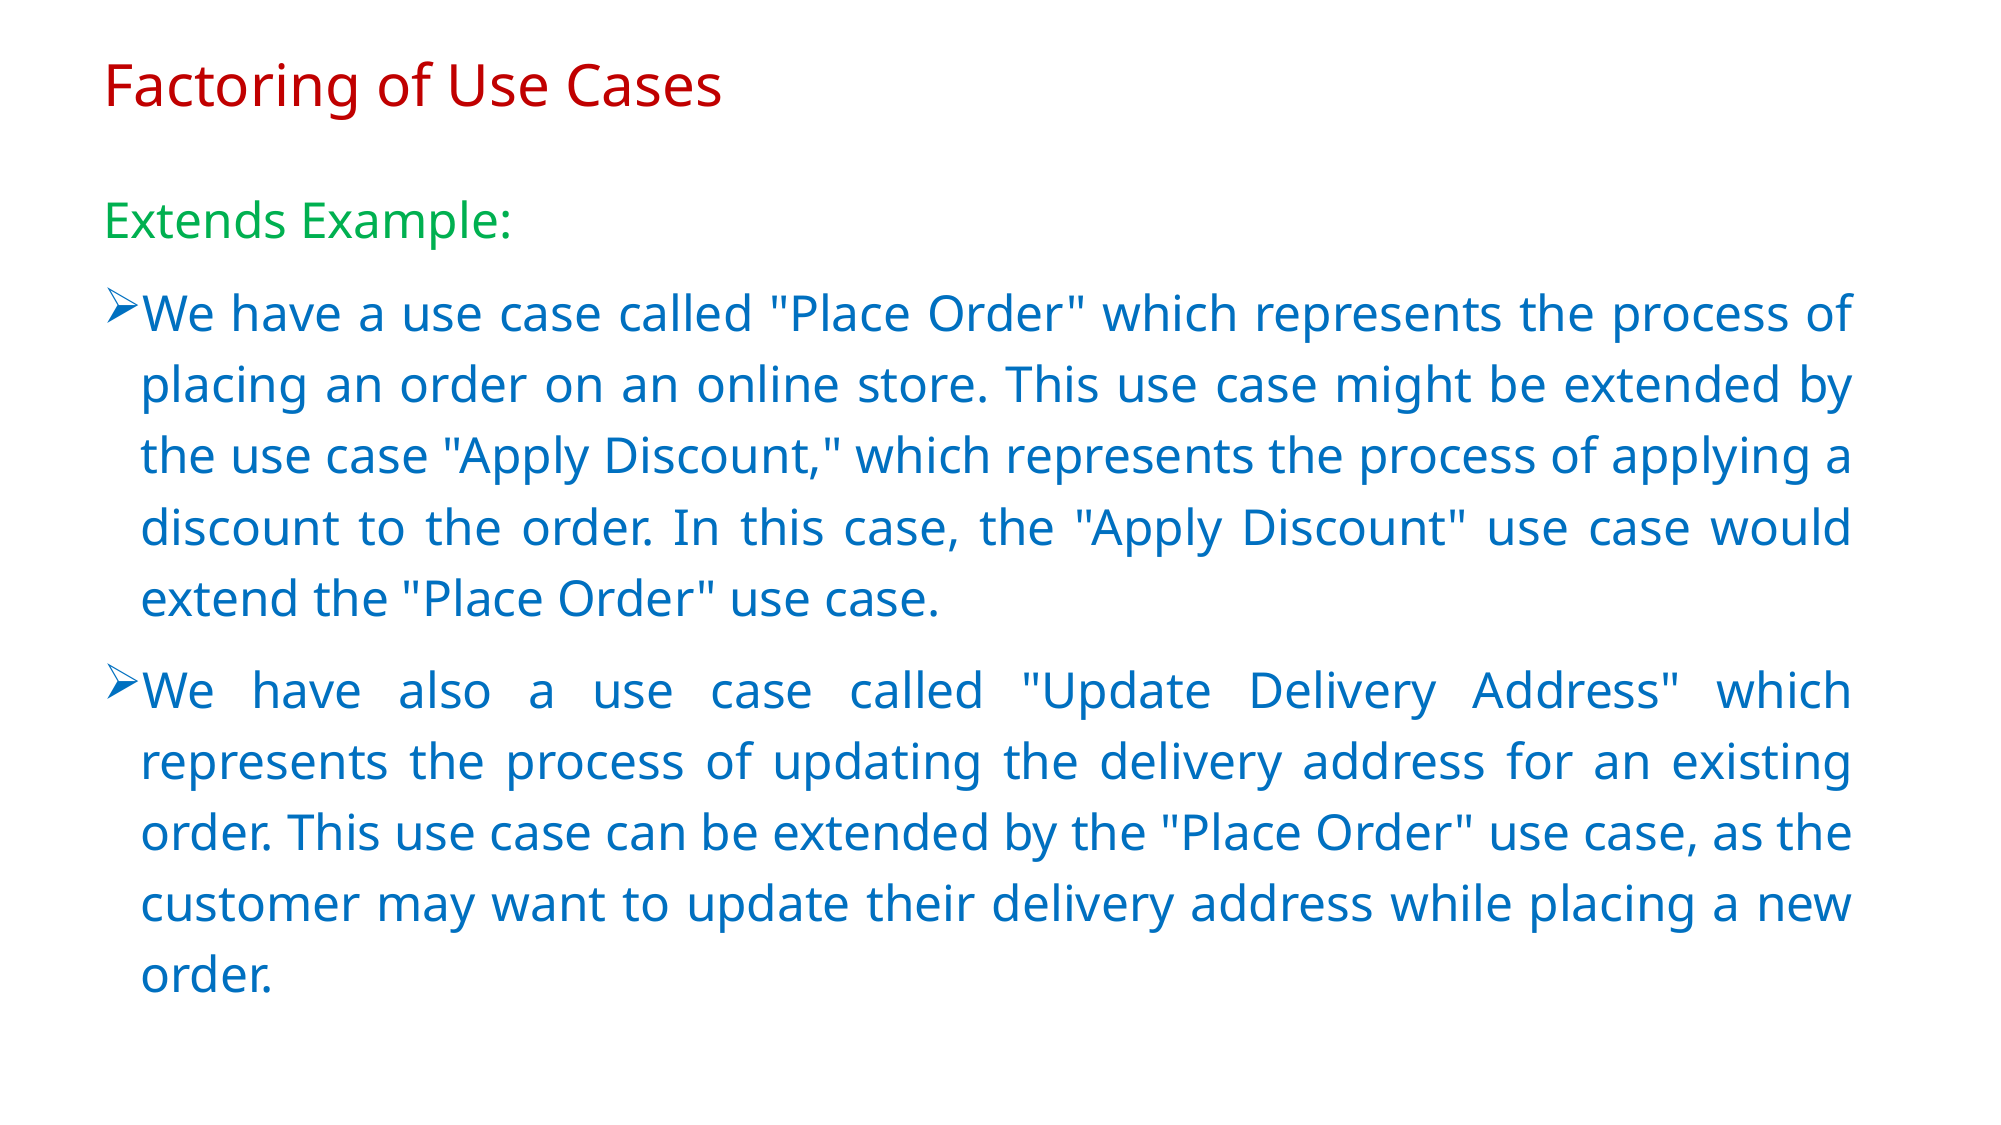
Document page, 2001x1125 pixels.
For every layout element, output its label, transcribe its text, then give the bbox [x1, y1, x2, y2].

list Extends Example: We have a use case called "Place Order" which represents the process of placing an order on an online store. This use case might be extended by the use case "Apply Discount," which represents the process of applying a discount to the order. In this case, the "Apply Discount" use case would extend the "Place Order" use case. We have also a use case called "Update Delivery Address" which represents the process of updating the delivery address for an existing order. This use case can be extended by the "Place Order" use case, as the customer may want to update their delivery address while placing a new order. [88, 188, 1869, 1016]
title Factoring of Use Cases [88, 47, 1814, 129]
